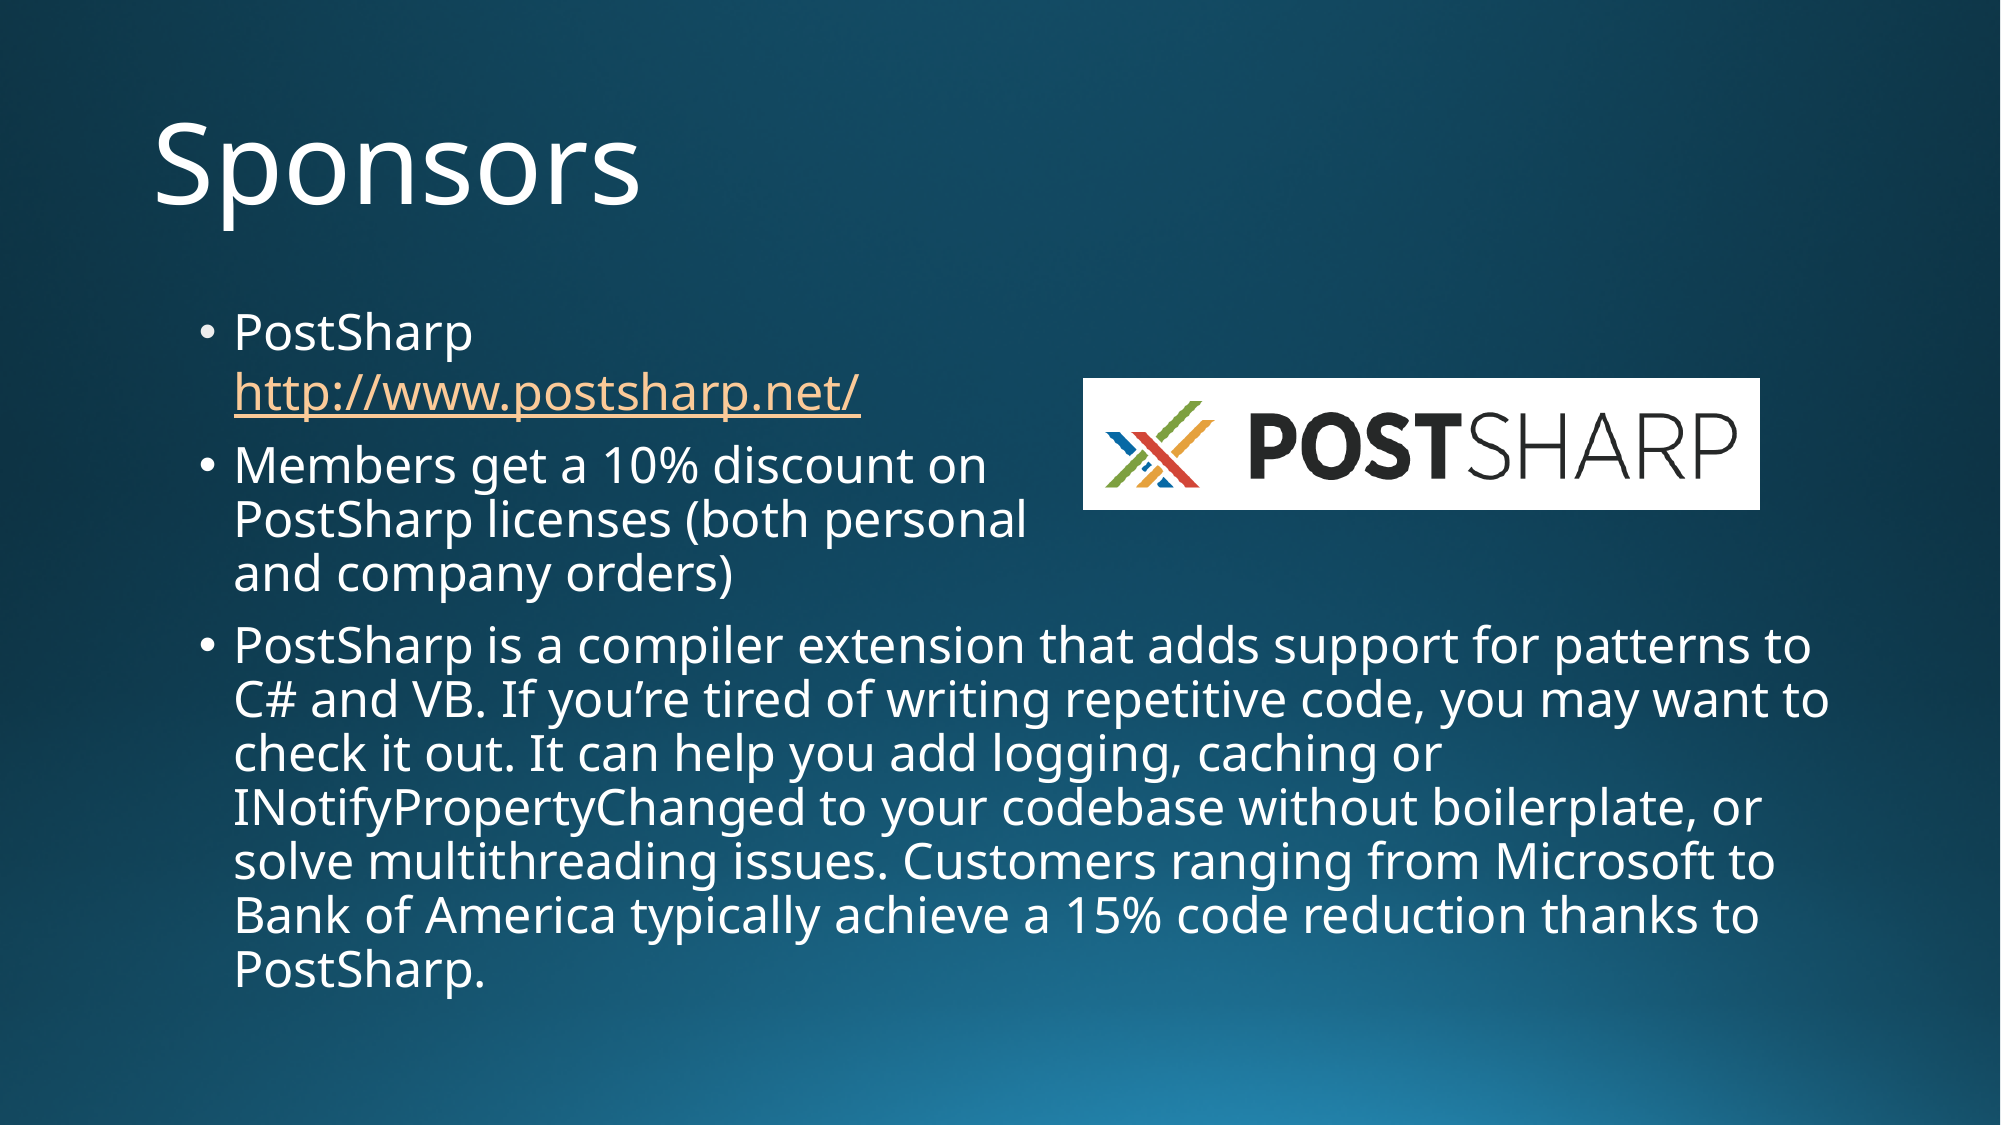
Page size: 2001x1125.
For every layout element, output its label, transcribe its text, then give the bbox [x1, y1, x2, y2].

picture [0, 0, 2001, 1125]
title Sponsors [137, 59, 1863, 278]
list PostSharp http://www.postsharp.net/ Members get a 10% discount on PostSharp licenses (both personal and company orders) PostSharp is a compiler extension that adds support for patterns to C# and VB. If you’re tired of writing repetitive code, you may want to check it out. It can help you add logging, caching or INotifyPropertyChanged to your codebase without boilerplate, or solve multithreading issues. Customers ranging from Microsoft to Bank of America typically achieve a 15% code reduction thanks to PostSharp. [183, 299, 1863, 1014]
